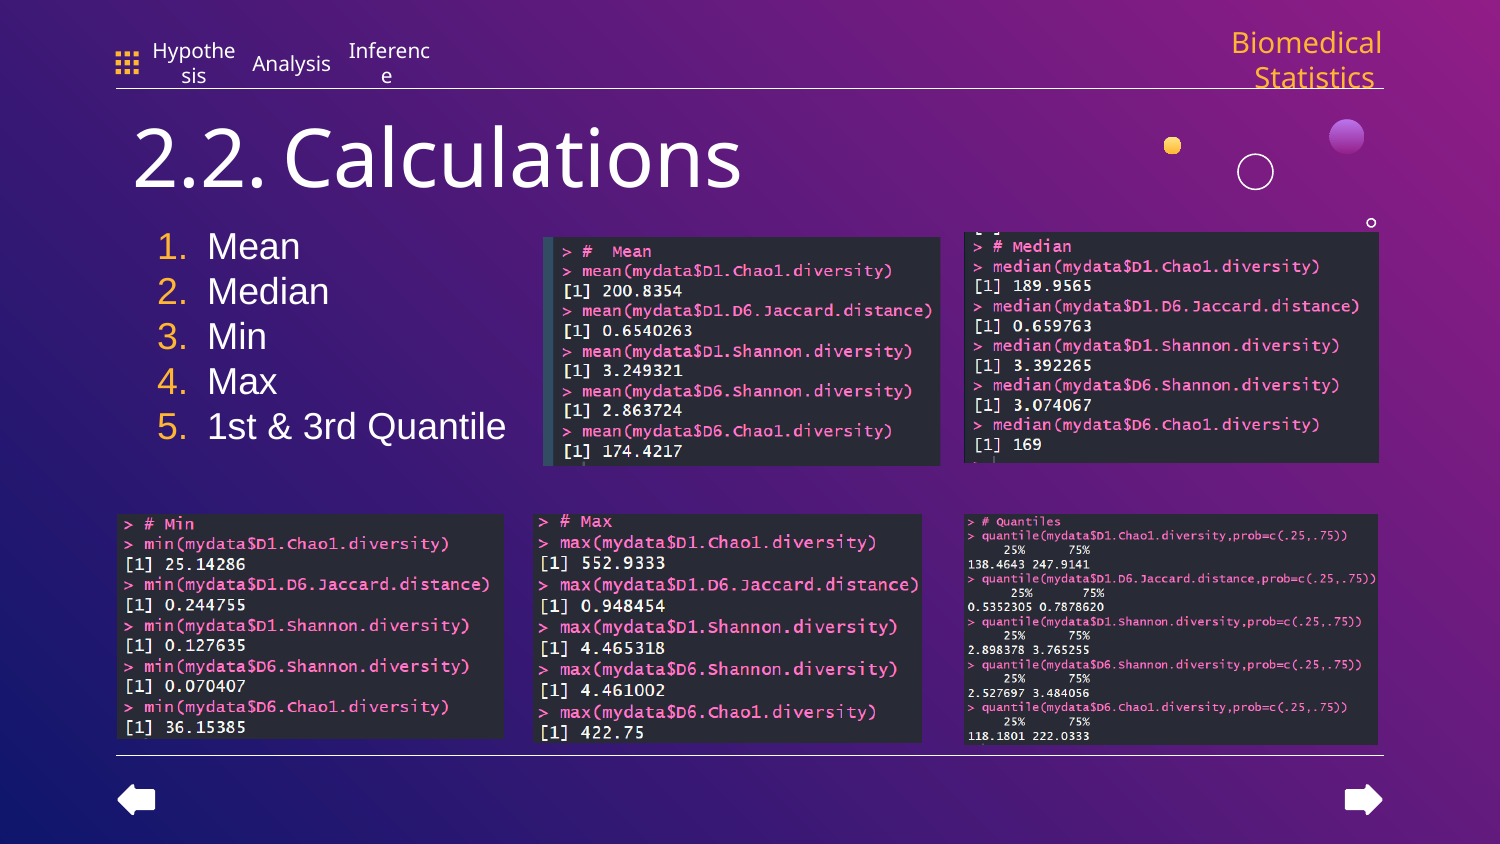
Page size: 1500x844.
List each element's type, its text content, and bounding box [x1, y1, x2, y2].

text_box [115, 50, 139, 75]
text_box [109, 45, 145, 81]
text_box Analysis [248, 45, 335, 81]
text_box Hypothesis [151, 45, 237, 81]
picture [964, 232, 1379, 463]
text_box Inference [346, 45, 433, 81]
picture [533, 513, 922, 743]
picture [964, 513, 1378, 745]
subtitle Mean Median Min Max 1st & 3rd Quantile [117, 206, 594, 485]
text_box [1329, 119, 1365, 155]
text_box [1163, 136, 1182, 155]
picture [116, 513, 504, 740]
text_box [1344, 784, 1383, 816]
title 2.2. Calculations [117, 90, 1383, 191]
text_box Biomedical Statistics [1118, 34, 1383, 85]
picture [542, 237, 941, 466]
text_box [117, 784, 156, 816]
